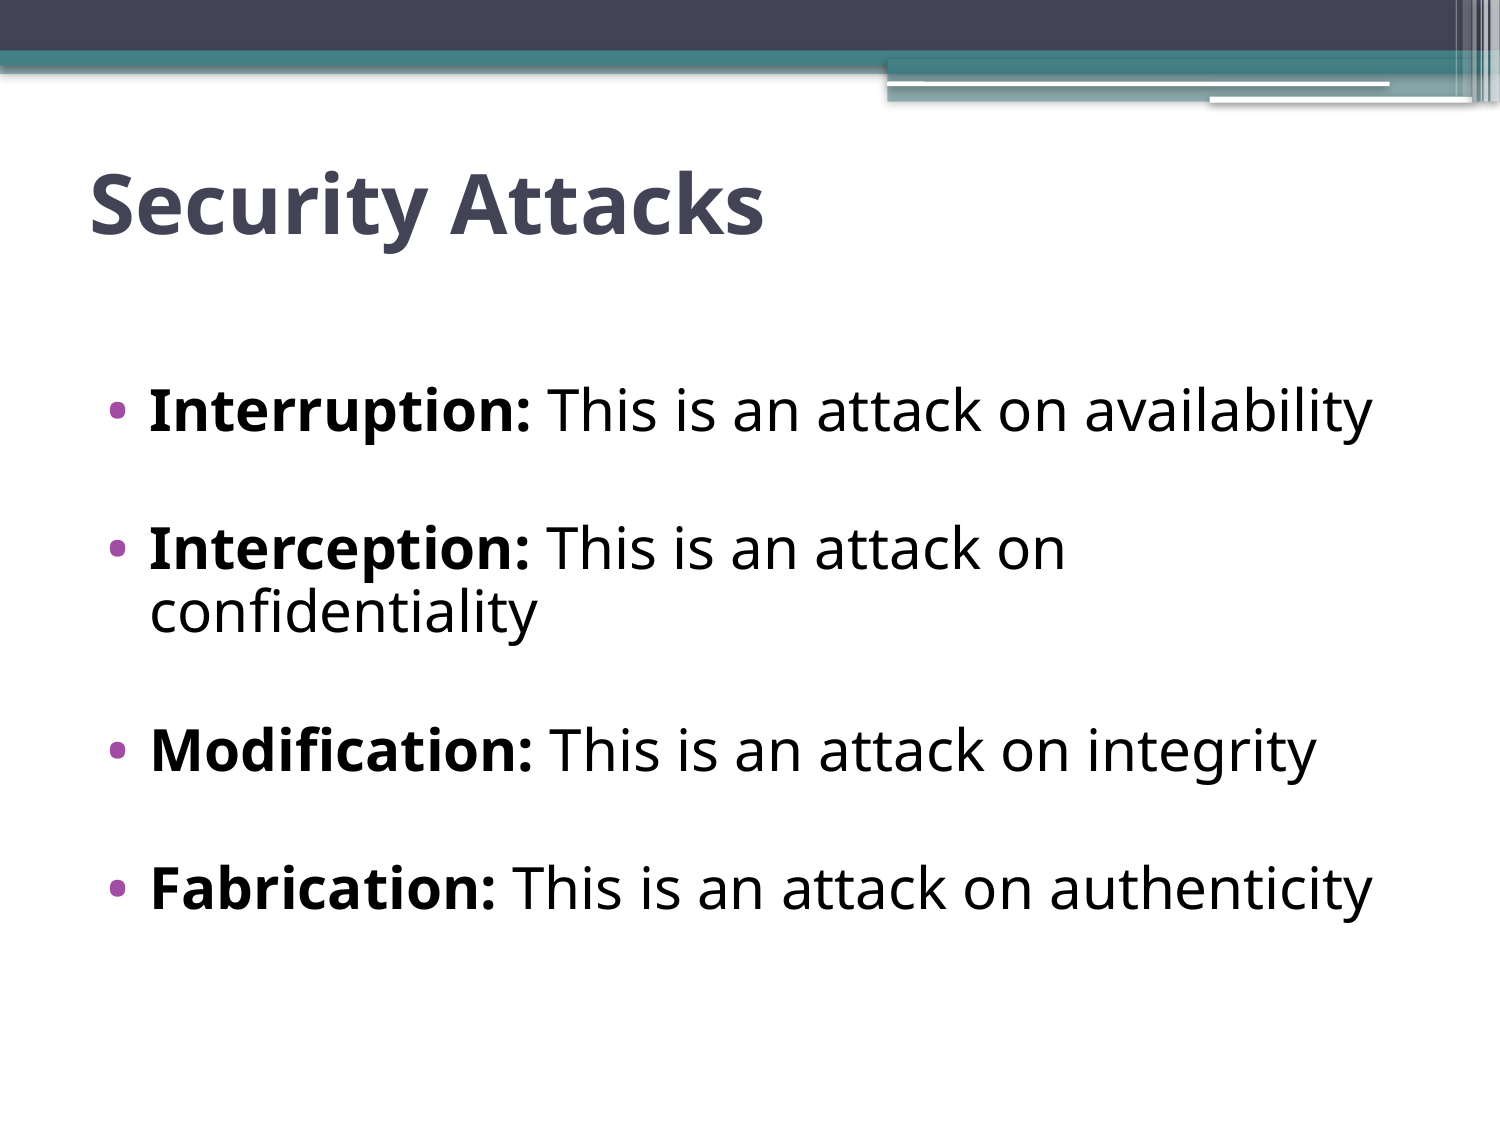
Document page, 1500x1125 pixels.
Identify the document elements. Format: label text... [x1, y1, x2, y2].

title Security Attacks [75, 113, 1425, 289]
list Interruption: This is an attack on availability Interception: This is an attack on confidentiality Modification: This is an attack on integrity Fabrication: This is an attack on authenticity [75, 373, 1425, 1083]
